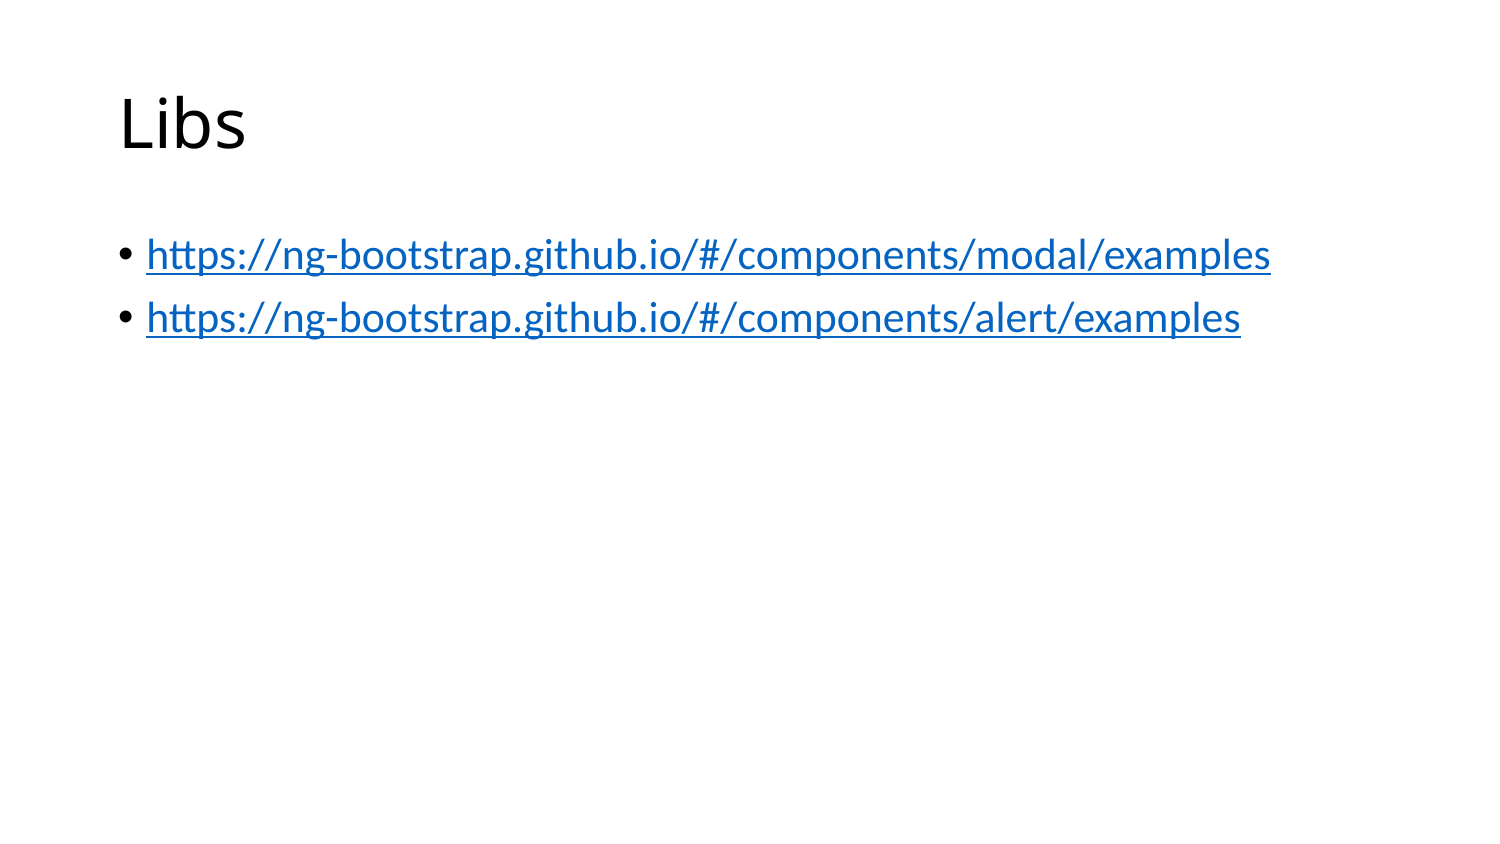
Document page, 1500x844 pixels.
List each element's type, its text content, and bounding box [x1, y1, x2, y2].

list https://ng-bootstrap.github.io/#/components/modal/examples https://ng-bootstrap.github.io/#/components/alert/examples [103, 224, 1397, 760]
title Libs [103, 44, 1397, 208]
